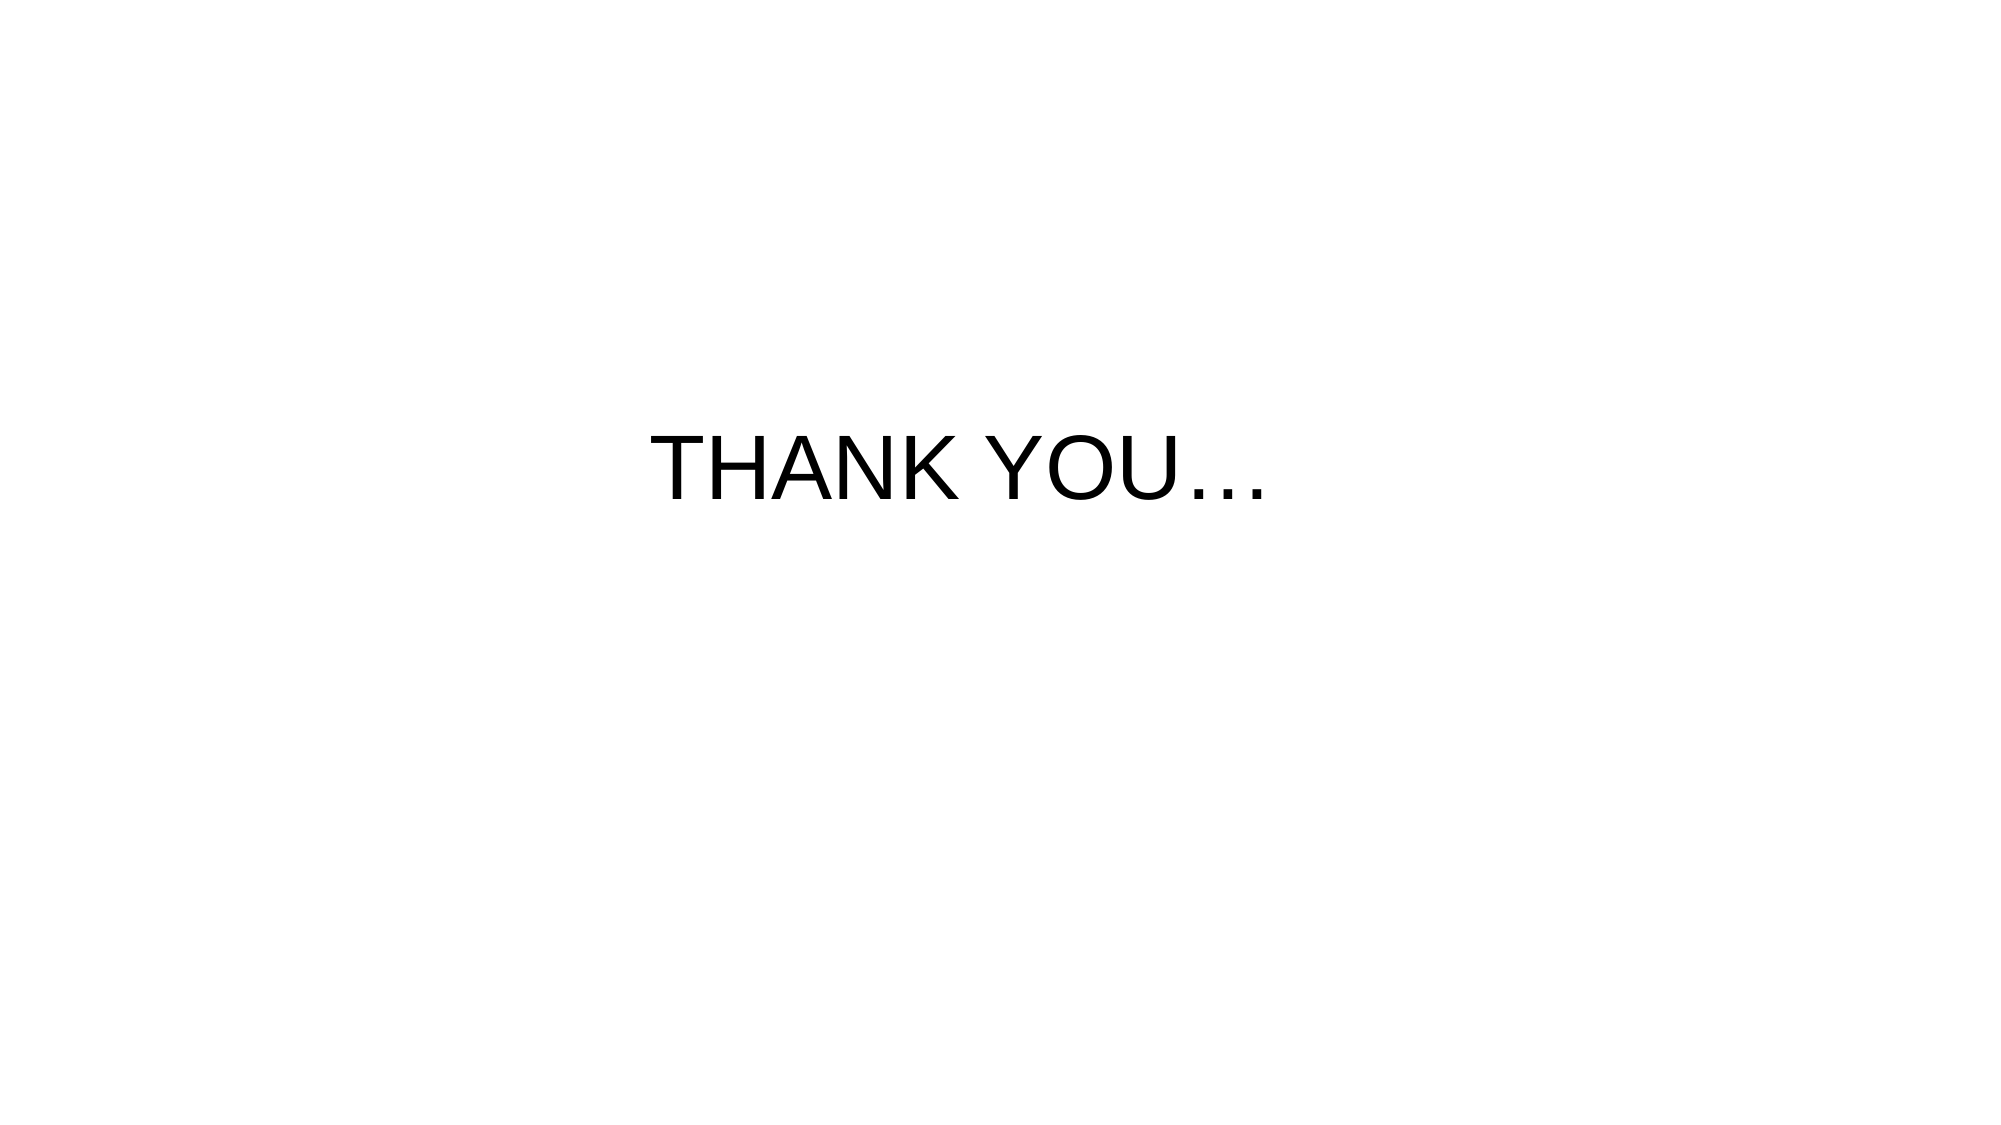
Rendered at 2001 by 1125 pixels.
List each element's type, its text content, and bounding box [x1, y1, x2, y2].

text_box THANK YOU… [249, 399, 1675, 525]
